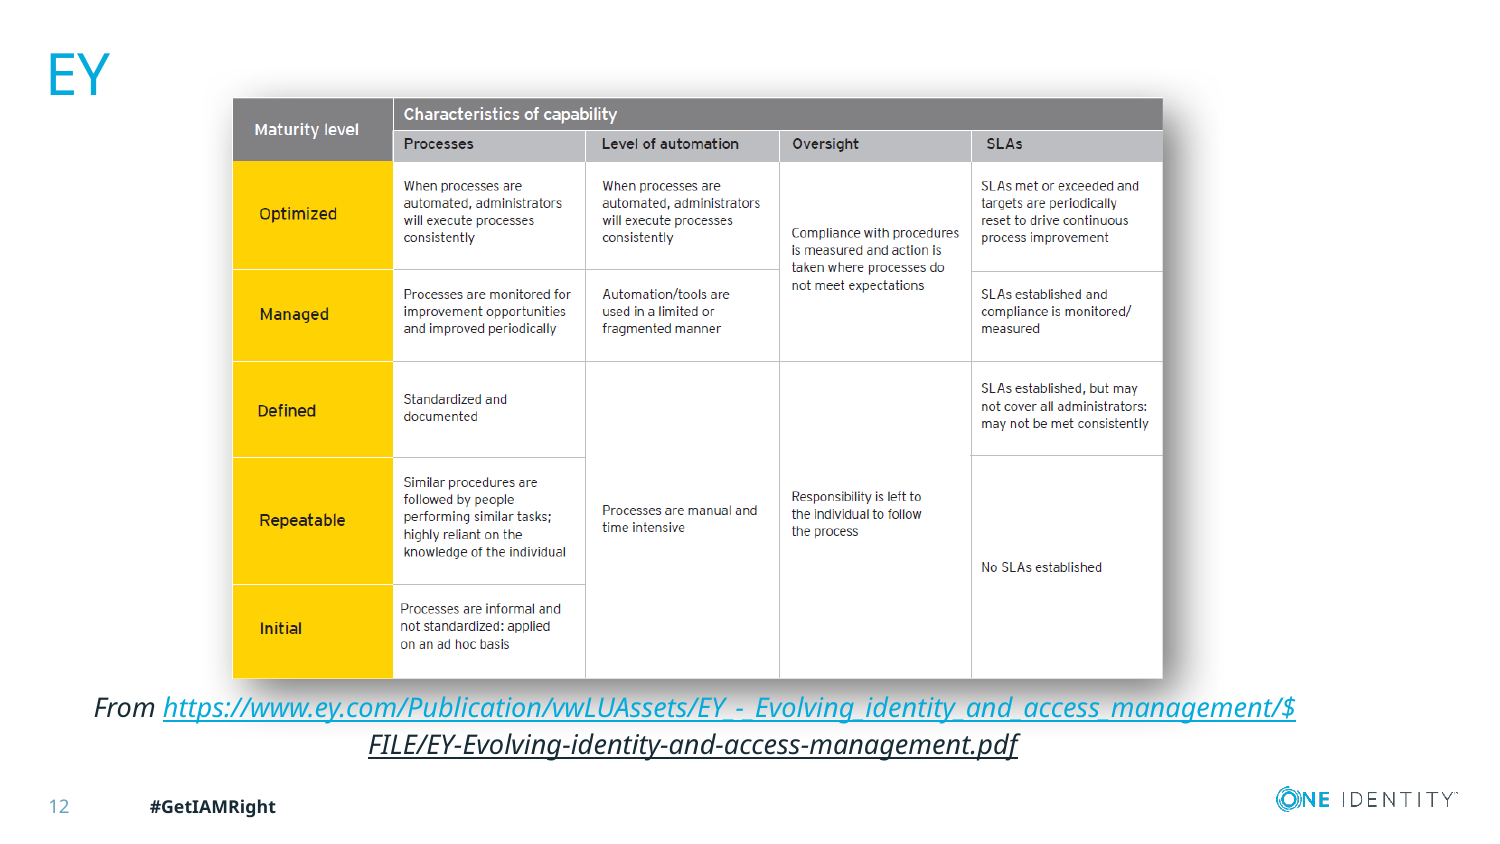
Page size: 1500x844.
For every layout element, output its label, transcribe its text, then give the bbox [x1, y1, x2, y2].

picture [1276, 786, 1284, 794]
picture [1285, 795, 1293, 804]
picture [1288, 786, 1458, 812]
picture [1276, 805, 1282, 812]
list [232, 96, 1163, 679]
title EY [44, 44, 1351, 150]
text_box From https://www.ey.com/Publication/vwLUAssets/EY_-_Evolving_identity_and_access_management/$FILE/EY-Evolving-identity-and-access-management.pdf [47, 243, 1348, 769]
